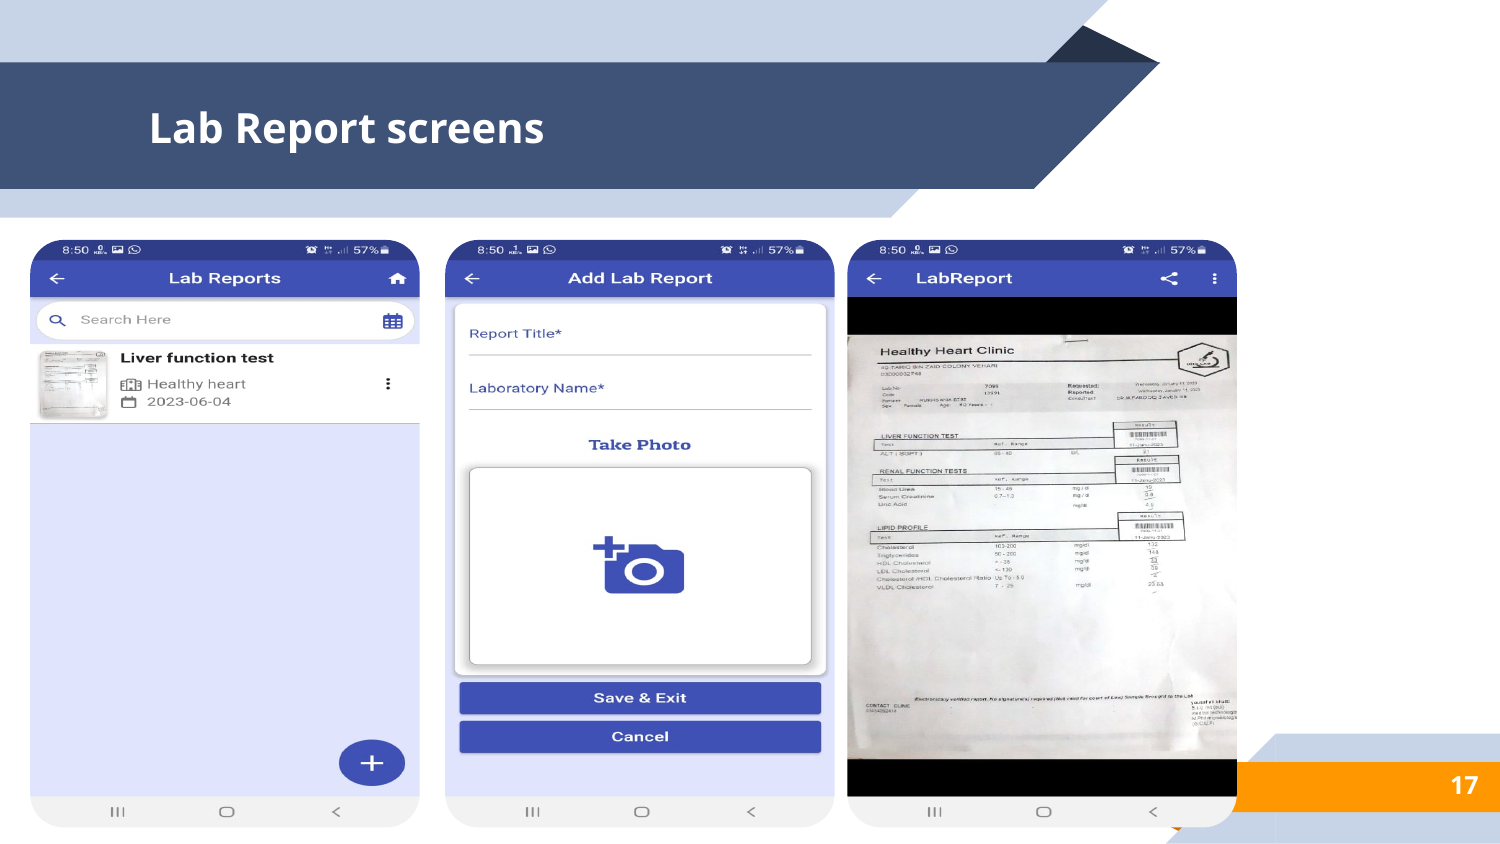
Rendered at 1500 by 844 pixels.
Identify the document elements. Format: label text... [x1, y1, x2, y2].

slide_number 17 [1249, 760, 1494, 813]
picture [444, 239, 835, 828]
picture [847, 239, 1237, 828]
title Lab Report screens [133, 64, 997, 190]
picture [29, 239, 420, 828]
